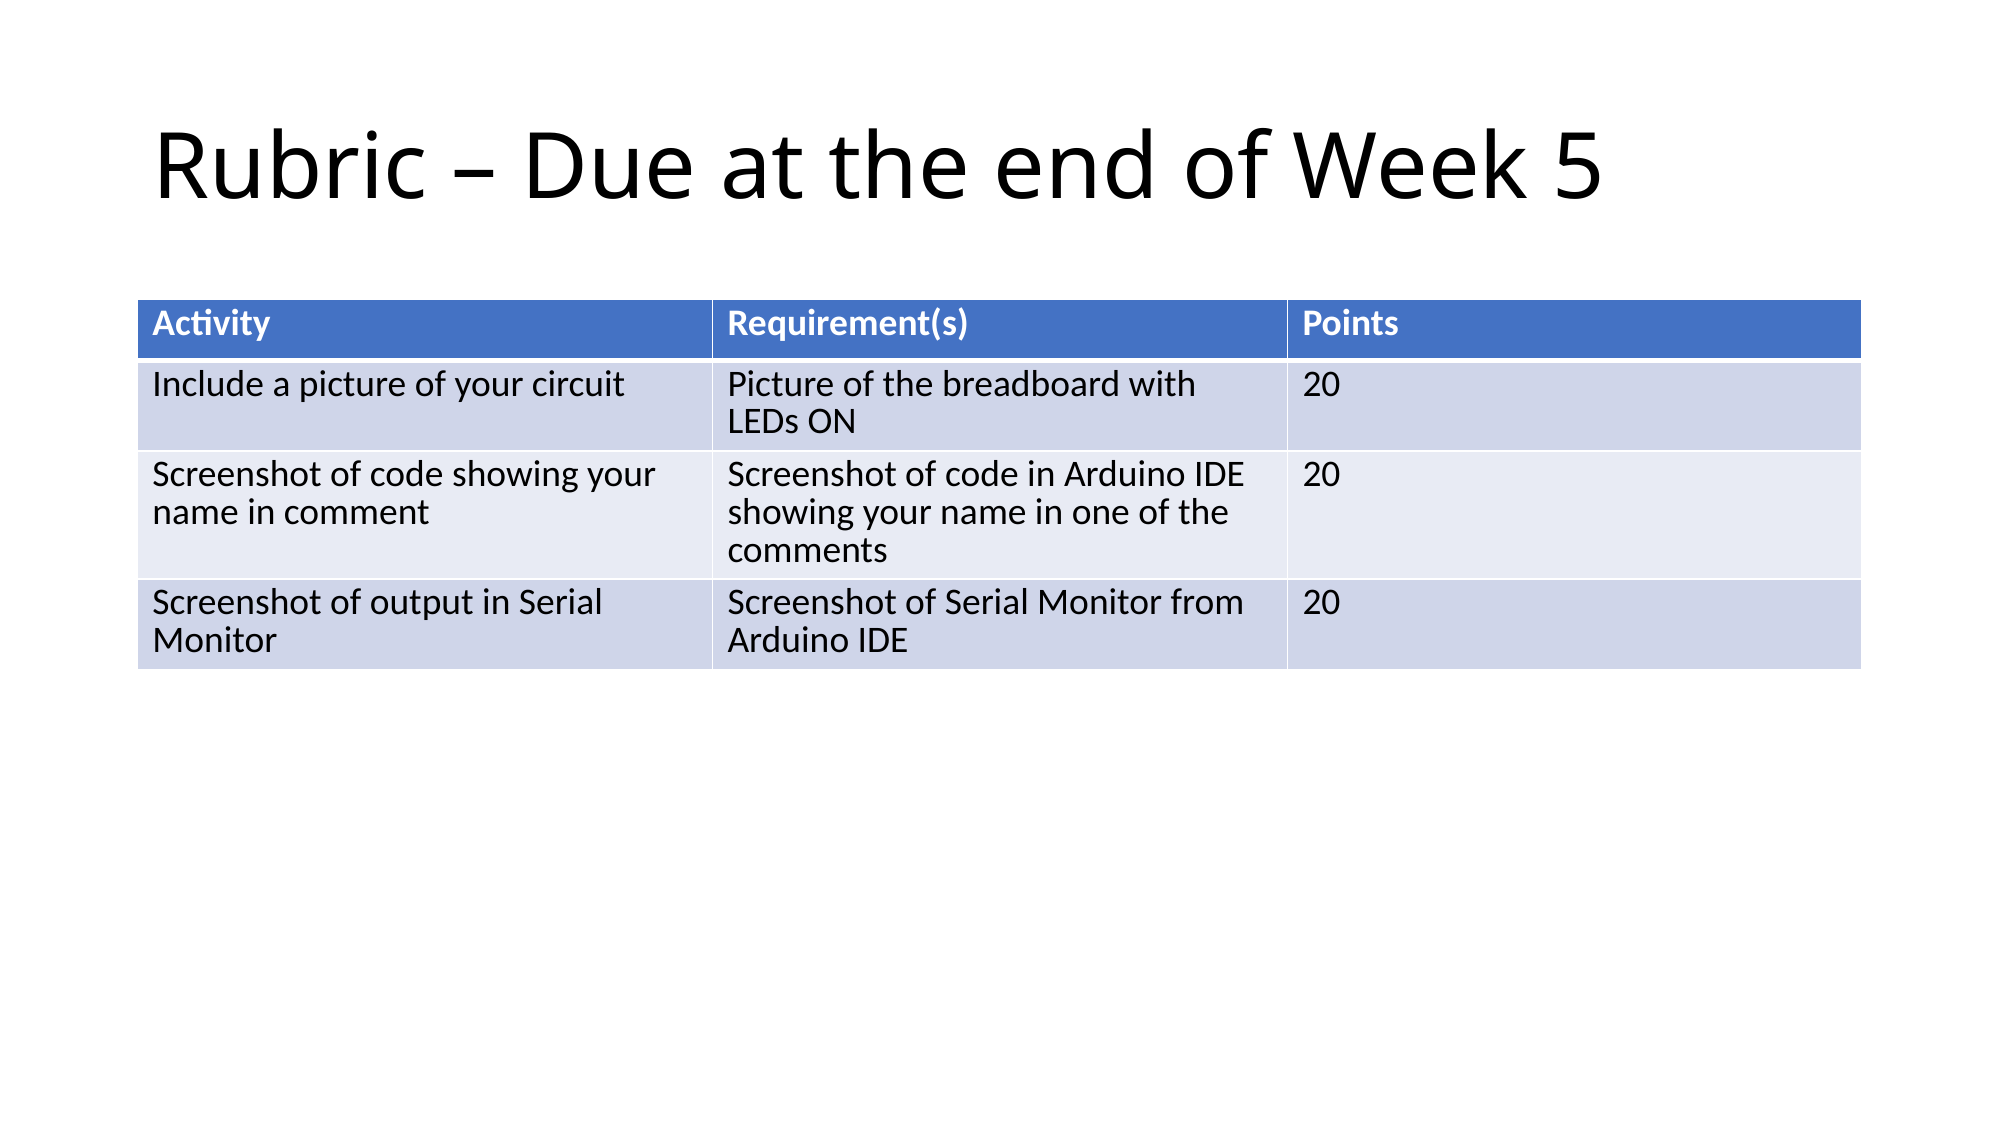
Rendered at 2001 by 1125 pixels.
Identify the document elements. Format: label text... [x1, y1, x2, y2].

table_header Points [1288, 300, 1861, 358]
table_cell Screenshot of Serial Monitor from Arduino IDE [713, 580, 1287, 669]
table_header Requirement(s) [713, 300, 1287, 358]
table_cell Picture of the breadboard with LEDs ON [713, 363, 1287, 450]
table_cell 20 [1288, 580, 1861, 669]
table_header Activity [138, 300, 712, 358]
table_cell Include a picture of your circuit [138, 363, 712, 450]
table_cell Screenshot of output in Serial Monitor [138, 580, 712, 669]
title Rubric – Due at the end of Week 5 [137, 59, 1863, 278]
table_cell Screenshot of code showing your name in comment [138, 452, 712, 578]
table_cell Screenshot of code in Arduino IDE showing your name in one of the comments [713, 452, 1287, 578]
table_cell 20 [1288, 363, 1861, 450]
table_cell 20 [1288, 452, 1861, 578]
